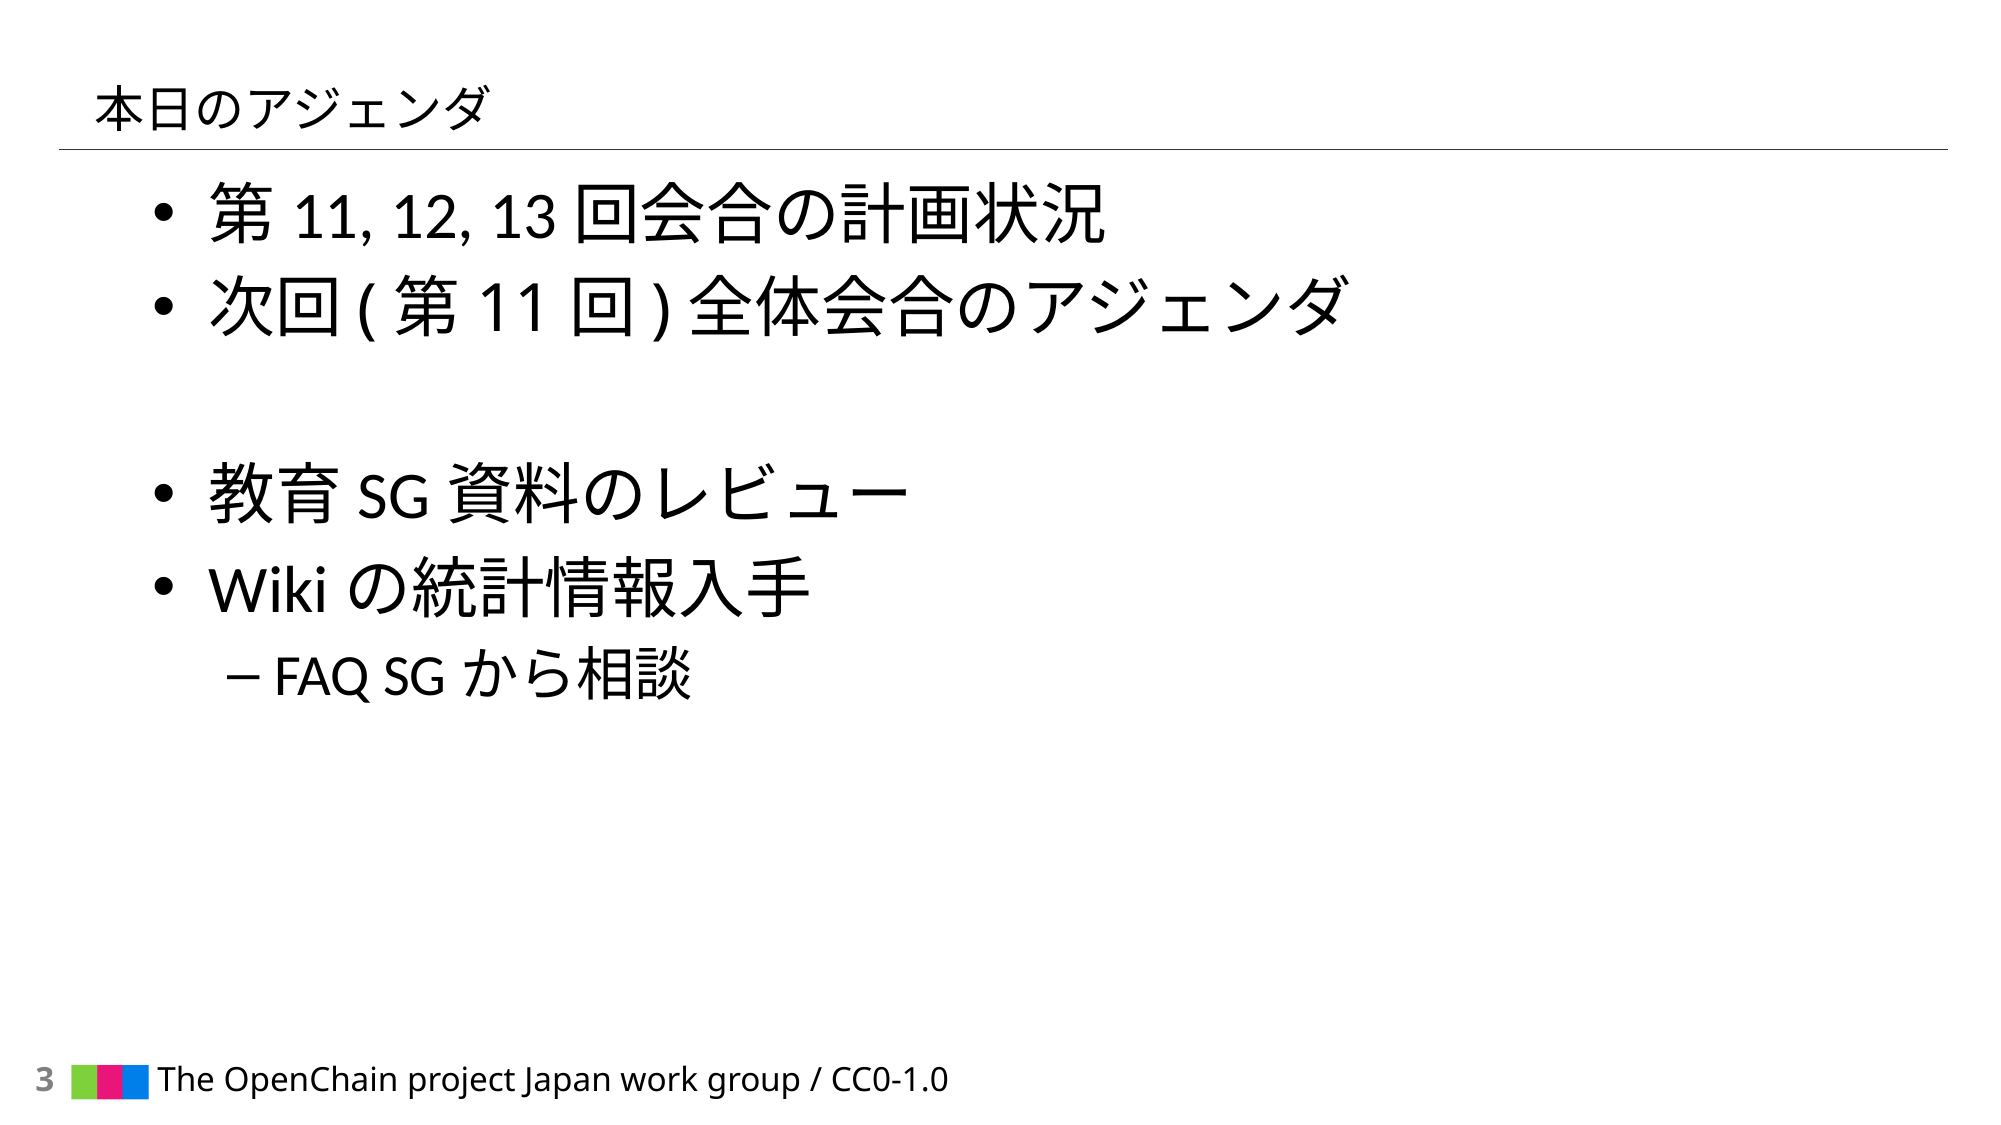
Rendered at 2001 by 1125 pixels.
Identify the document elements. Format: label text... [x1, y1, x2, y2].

text_box 第11, 12, 13回会合の計画状況 次回(第11回)全体会合のアジェンダ 教育SG資料のレビュー Wikiの統計情報入手 FAQ SGから相談 [137, 164, 1863, 1066]
title 本日のアジェンダ [94, 7, 1906, 138]
